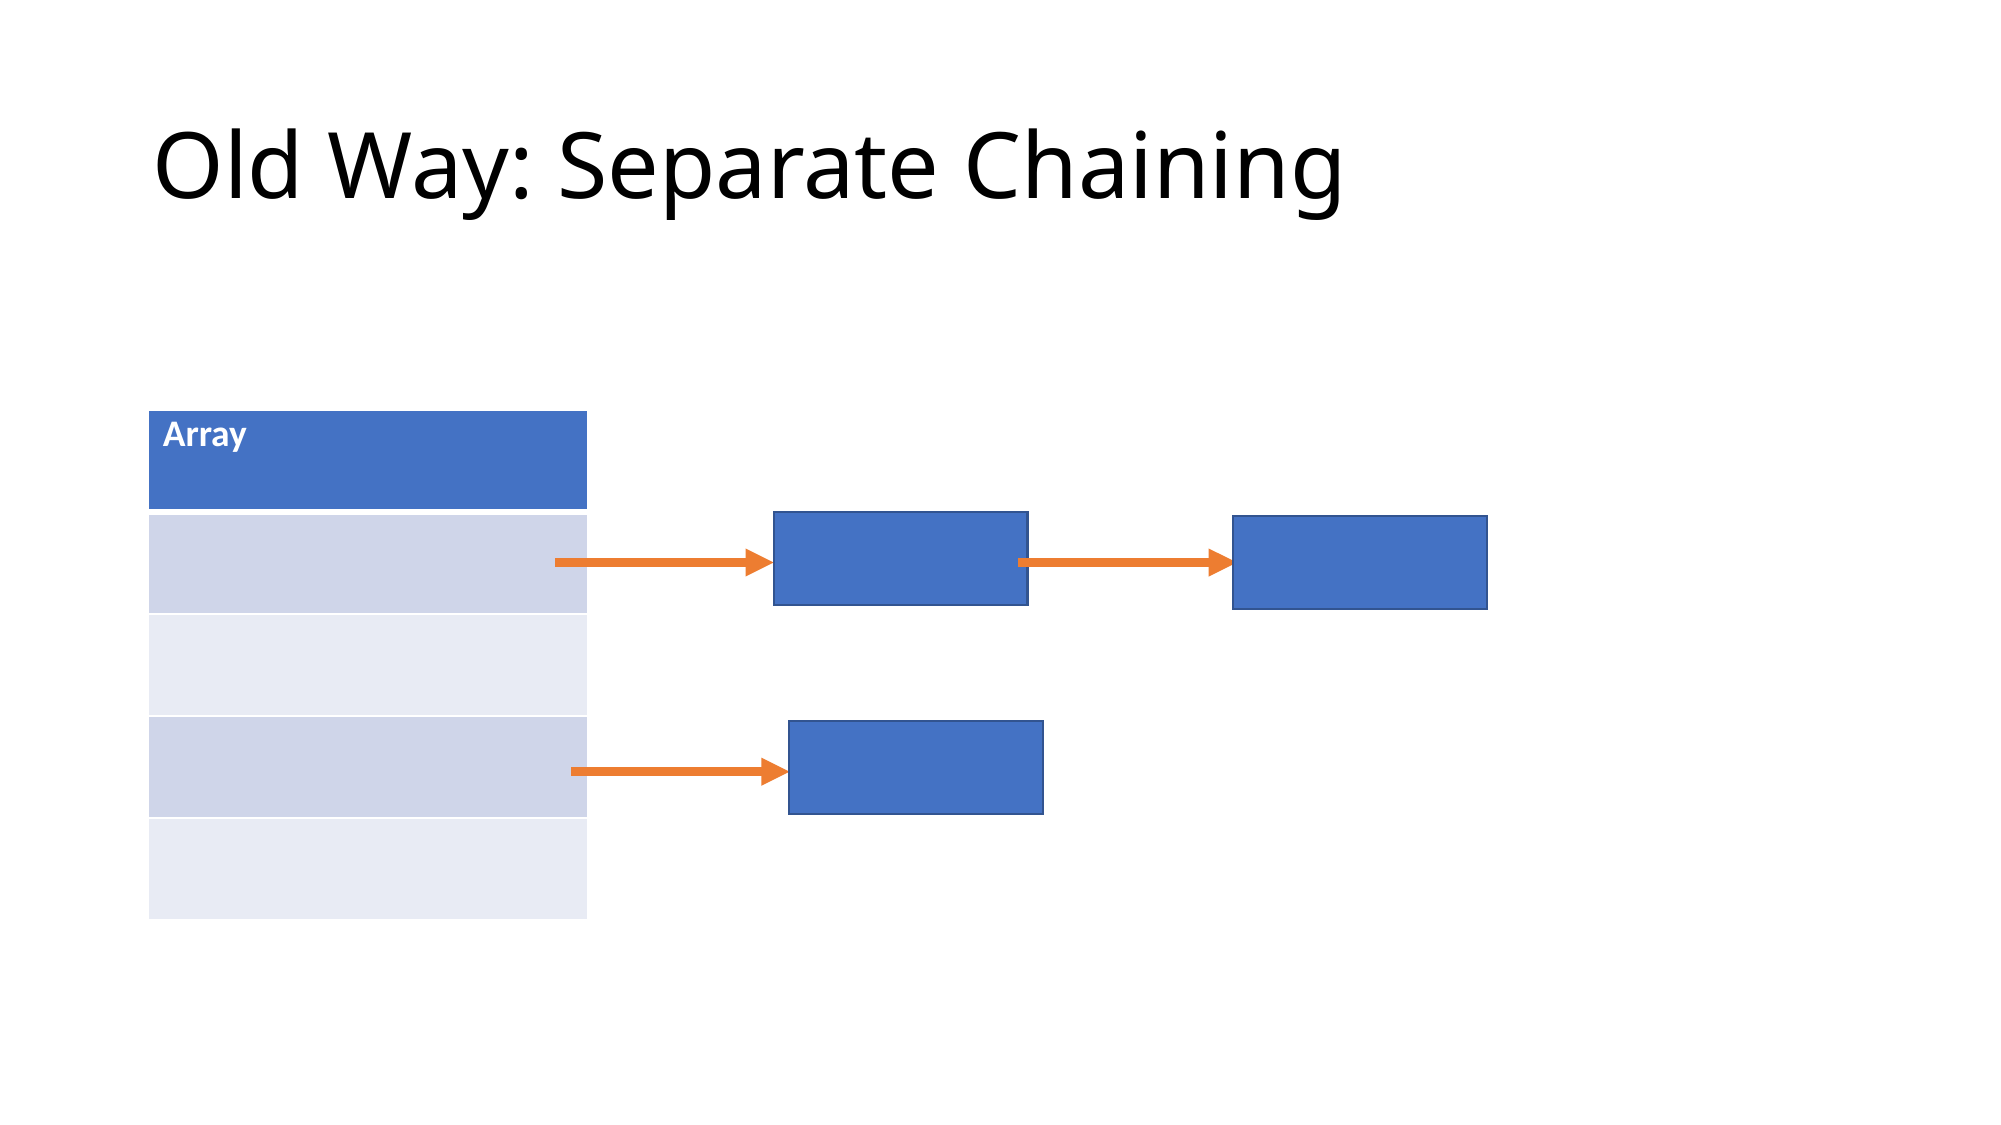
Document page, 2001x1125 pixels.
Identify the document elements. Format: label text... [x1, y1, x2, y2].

table_cell [149, 515, 587, 613]
text_box [1232, 515, 1488, 610]
text_box [773, 511, 1029, 606]
table_cell [149, 717, 587, 817]
table_cell [149, 615, 587, 715]
table_header Array [149, 411, 587, 509]
text_box [788, 720, 1044, 815]
title Old Way: Separate Chaining [137, 59, 1863, 278]
table_cell [149, 819, 587, 919]
